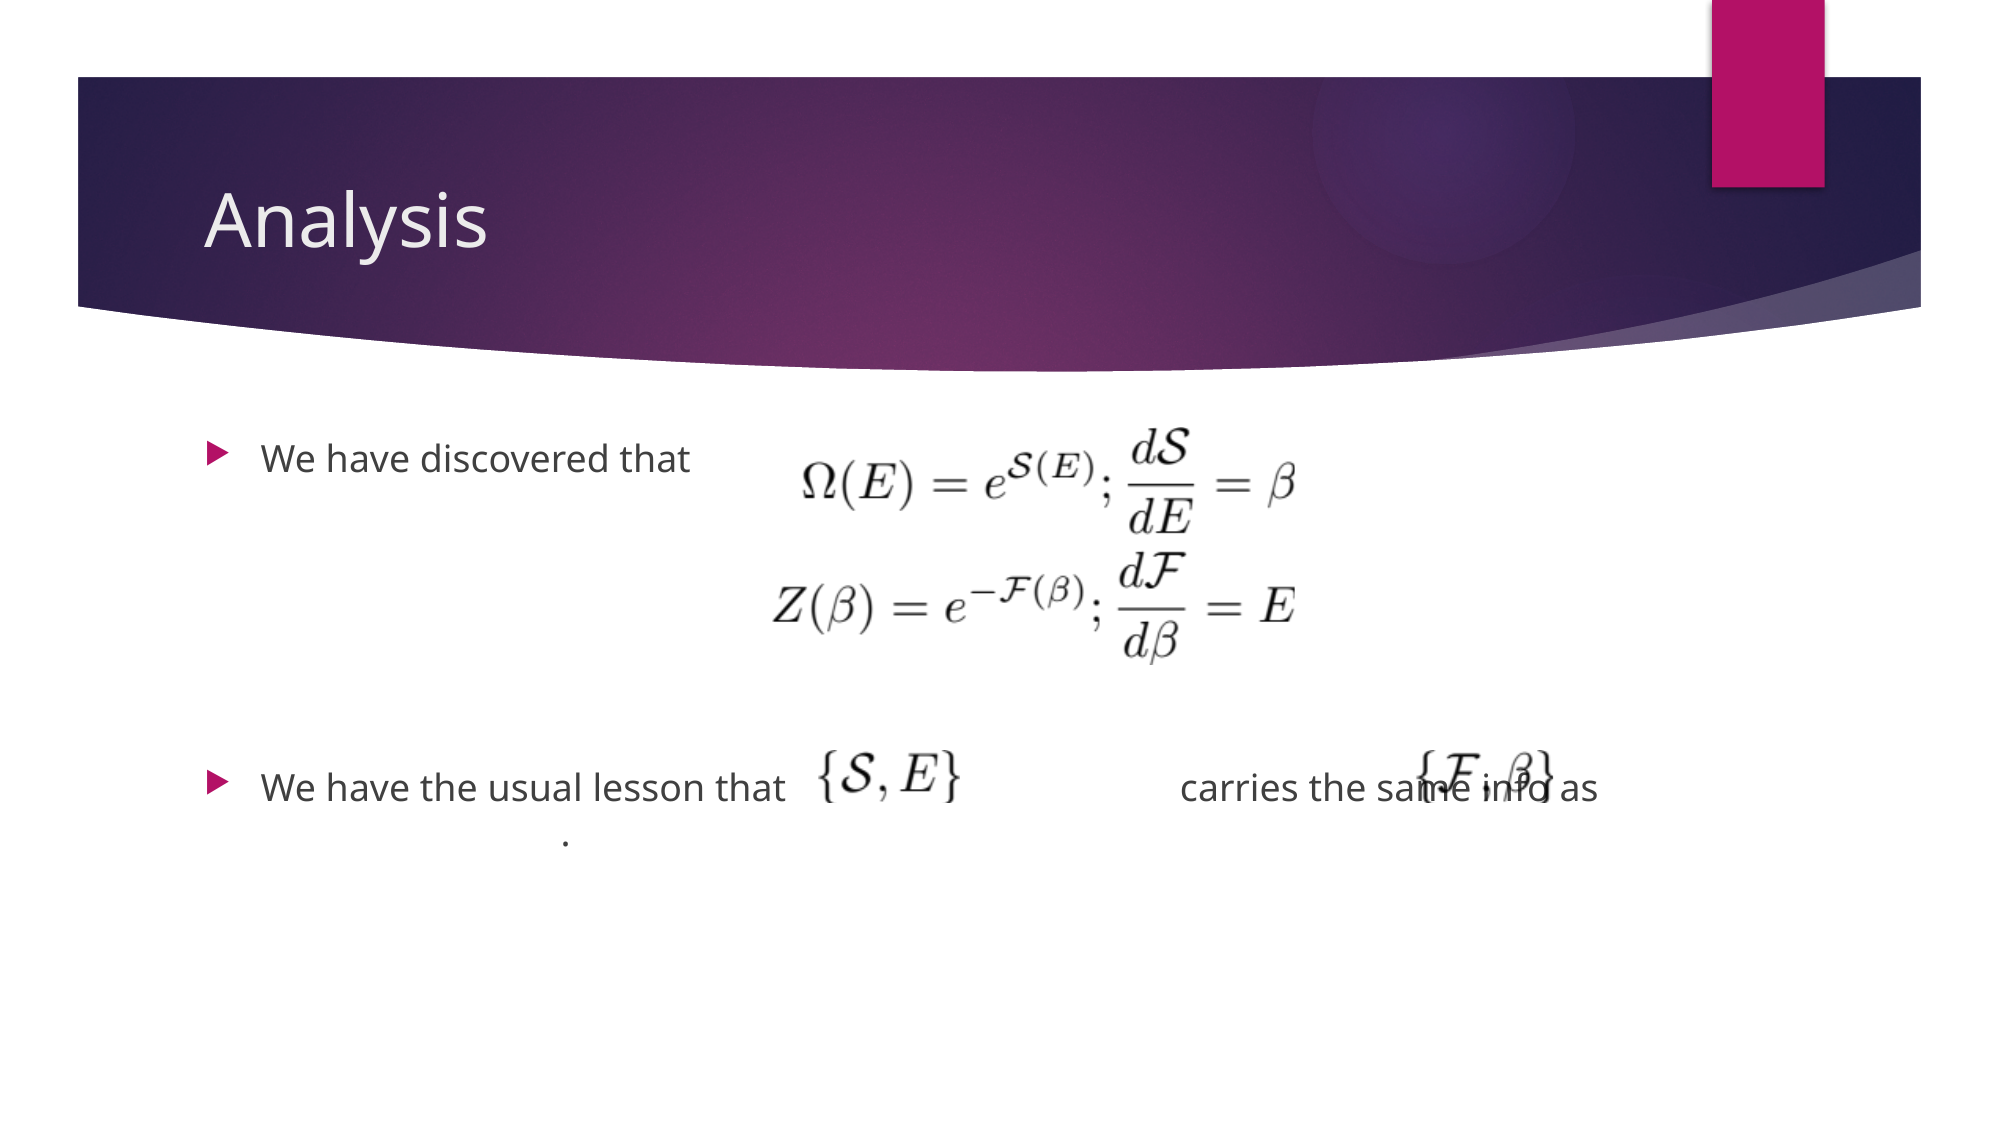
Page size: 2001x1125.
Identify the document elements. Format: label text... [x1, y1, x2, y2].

picture [817, 750, 961, 804]
list We have discovered that We have the usual lesson that carries the same info as . [189, 427, 1638, 988]
picture [1415, 750, 1554, 804]
picture [771, 426, 1295, 665]
title Analysis [189, 159, 1627, 276]
